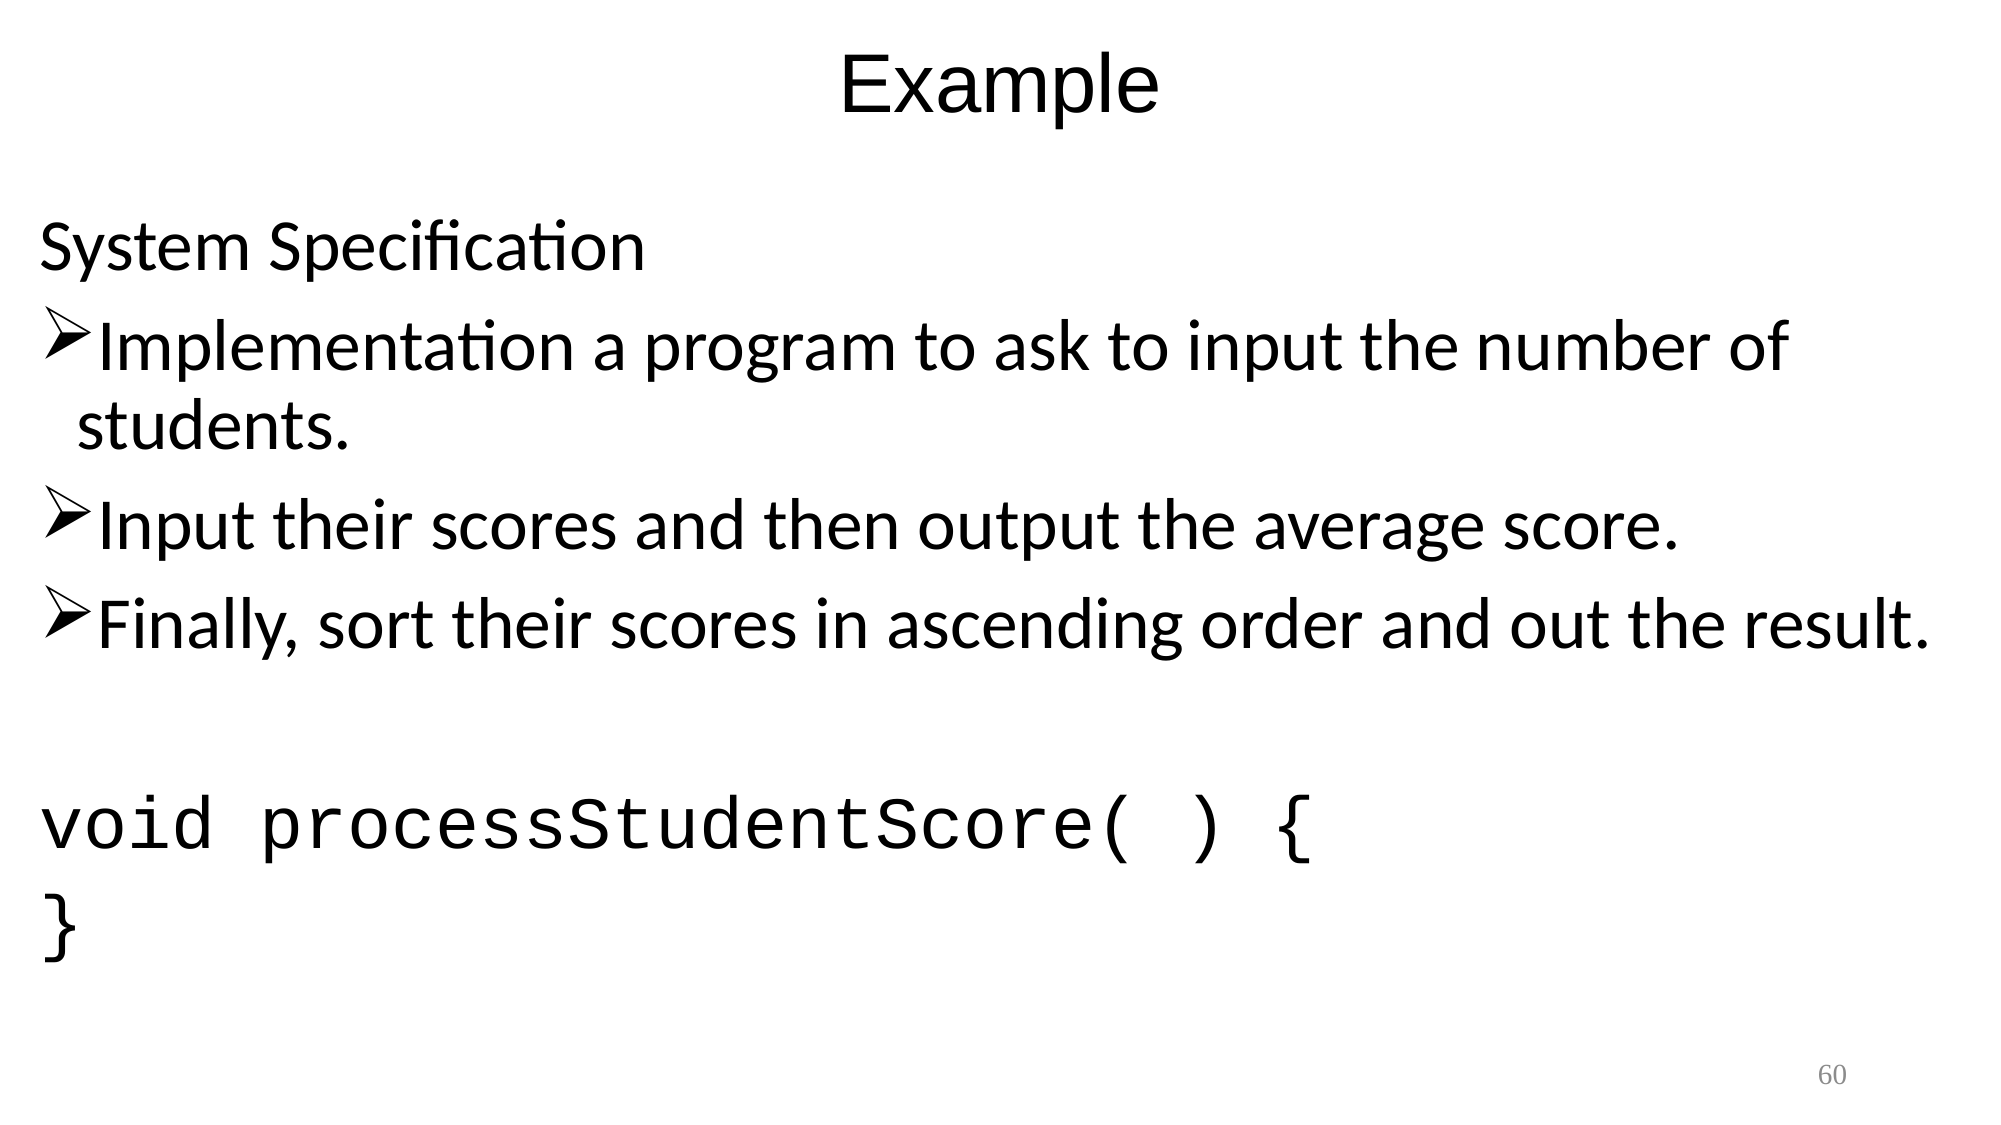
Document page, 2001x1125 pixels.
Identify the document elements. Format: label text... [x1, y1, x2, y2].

slide_number 60 [1412, 1042, 1863, 1103]
list System Specification Implementation a program to ask to input the number of students. Input their scores and then output the average score. Finally, sort their scores in ascending order and out the result. void processStudentScore( ) { } [24, 200, 1972, 1007]
title Example [0, 36, 2000, 134]
